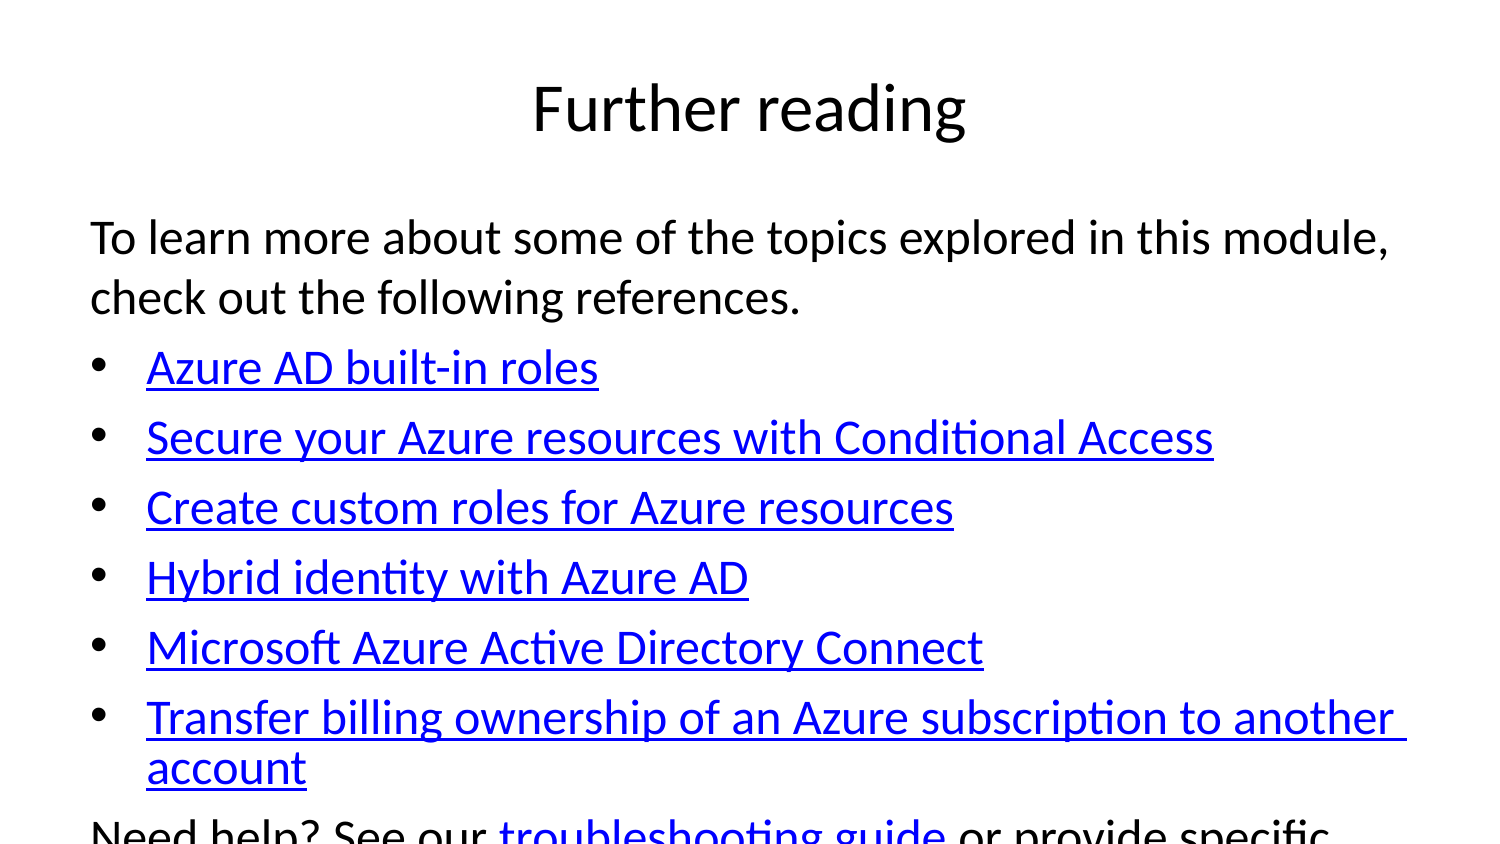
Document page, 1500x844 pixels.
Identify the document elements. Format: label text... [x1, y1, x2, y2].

title Further reading [75, 33, 1425, 175]
list To learn more about some of the topics explored in this module, check out the following references. Azure AD built-in roles Secure your Azure resources with Conditional Access Create custom roles for Azure resources Hybrid identity with Azure AD Microsoft Azure Active Directory Connect Transfer billing ownership of an Azure subscription to another account Need help? See our troubleshooting guide or provide specific feedback by reporting an issue. [75, 196, 1425, 754]
